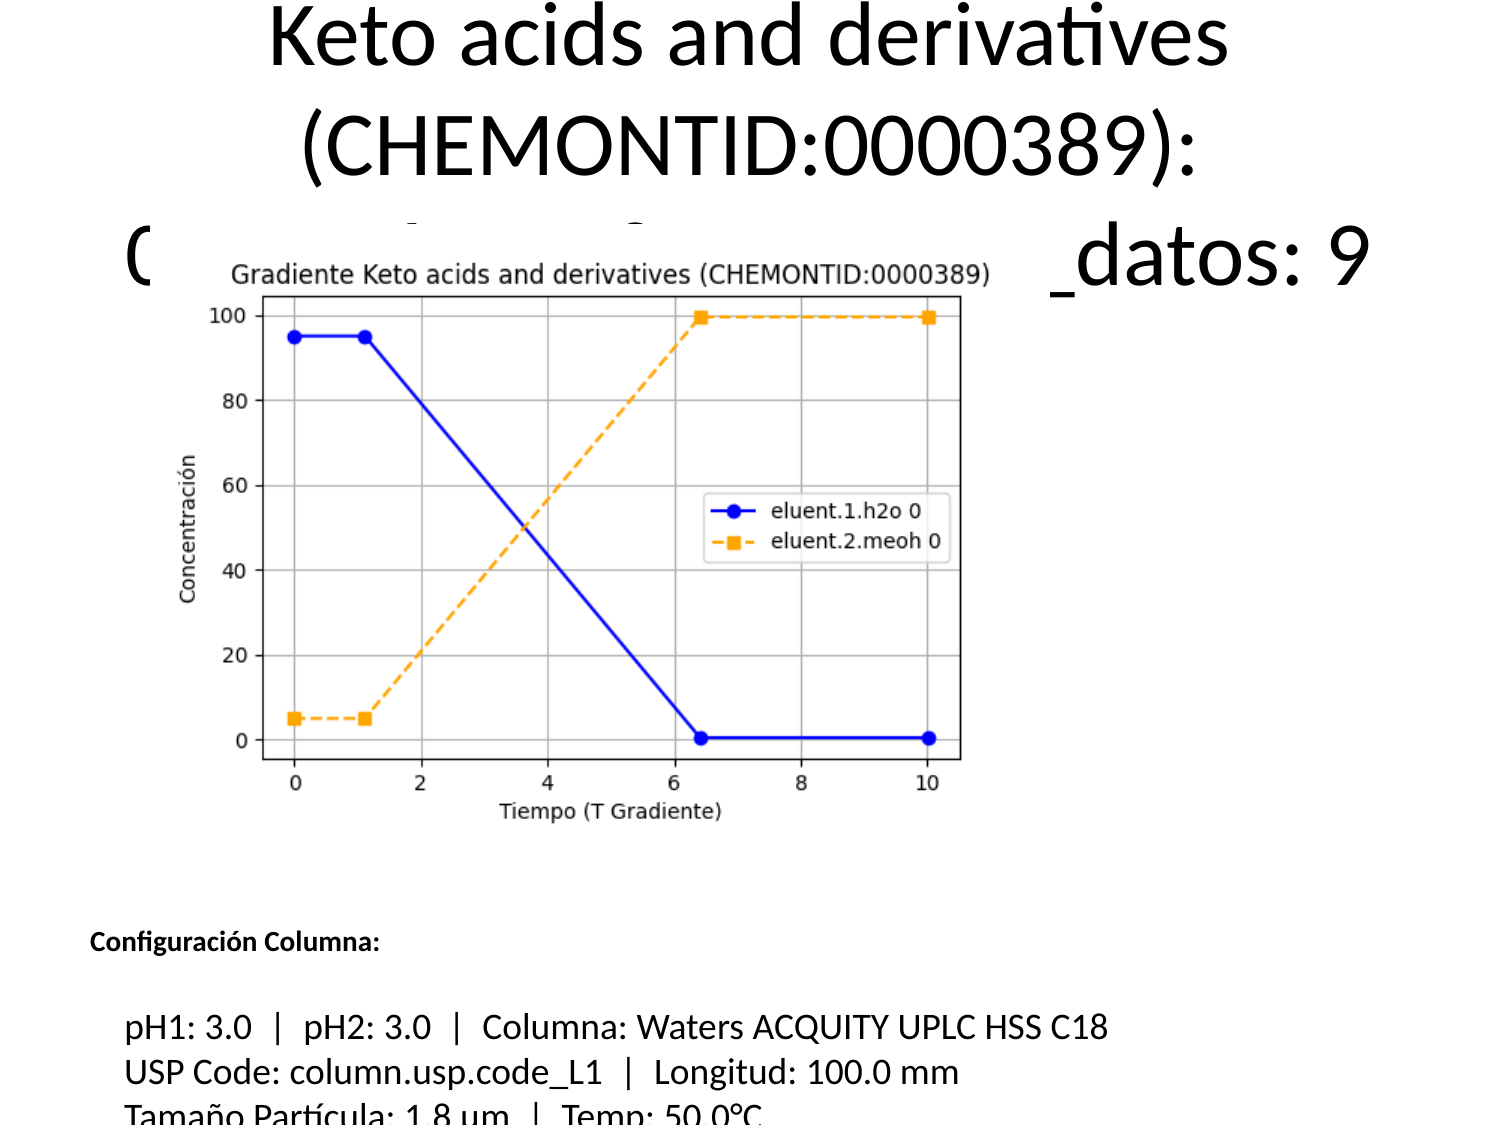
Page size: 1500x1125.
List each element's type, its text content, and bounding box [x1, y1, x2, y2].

picture [149, 224, 1051, 826]
title Keto acids and derivatives (CHEMONTID:0000389): 0.7023607228059594, n_datos: 9 [75, 45, 1425, 233]
text_box Configuración Columna: pH1: 3.0 | pH2: 3.0 | Columna: Waters ACQUITY UPLC HSS C18 USP Code: column.usp.code_L1 | Longitud: 100.0 mm Tamaño Partícula: 1.8 µm | Temp: 50.0°C Flujo: 0.4 mL/min | T0: 0.55125 min [75, 869, 1125, 1125]
